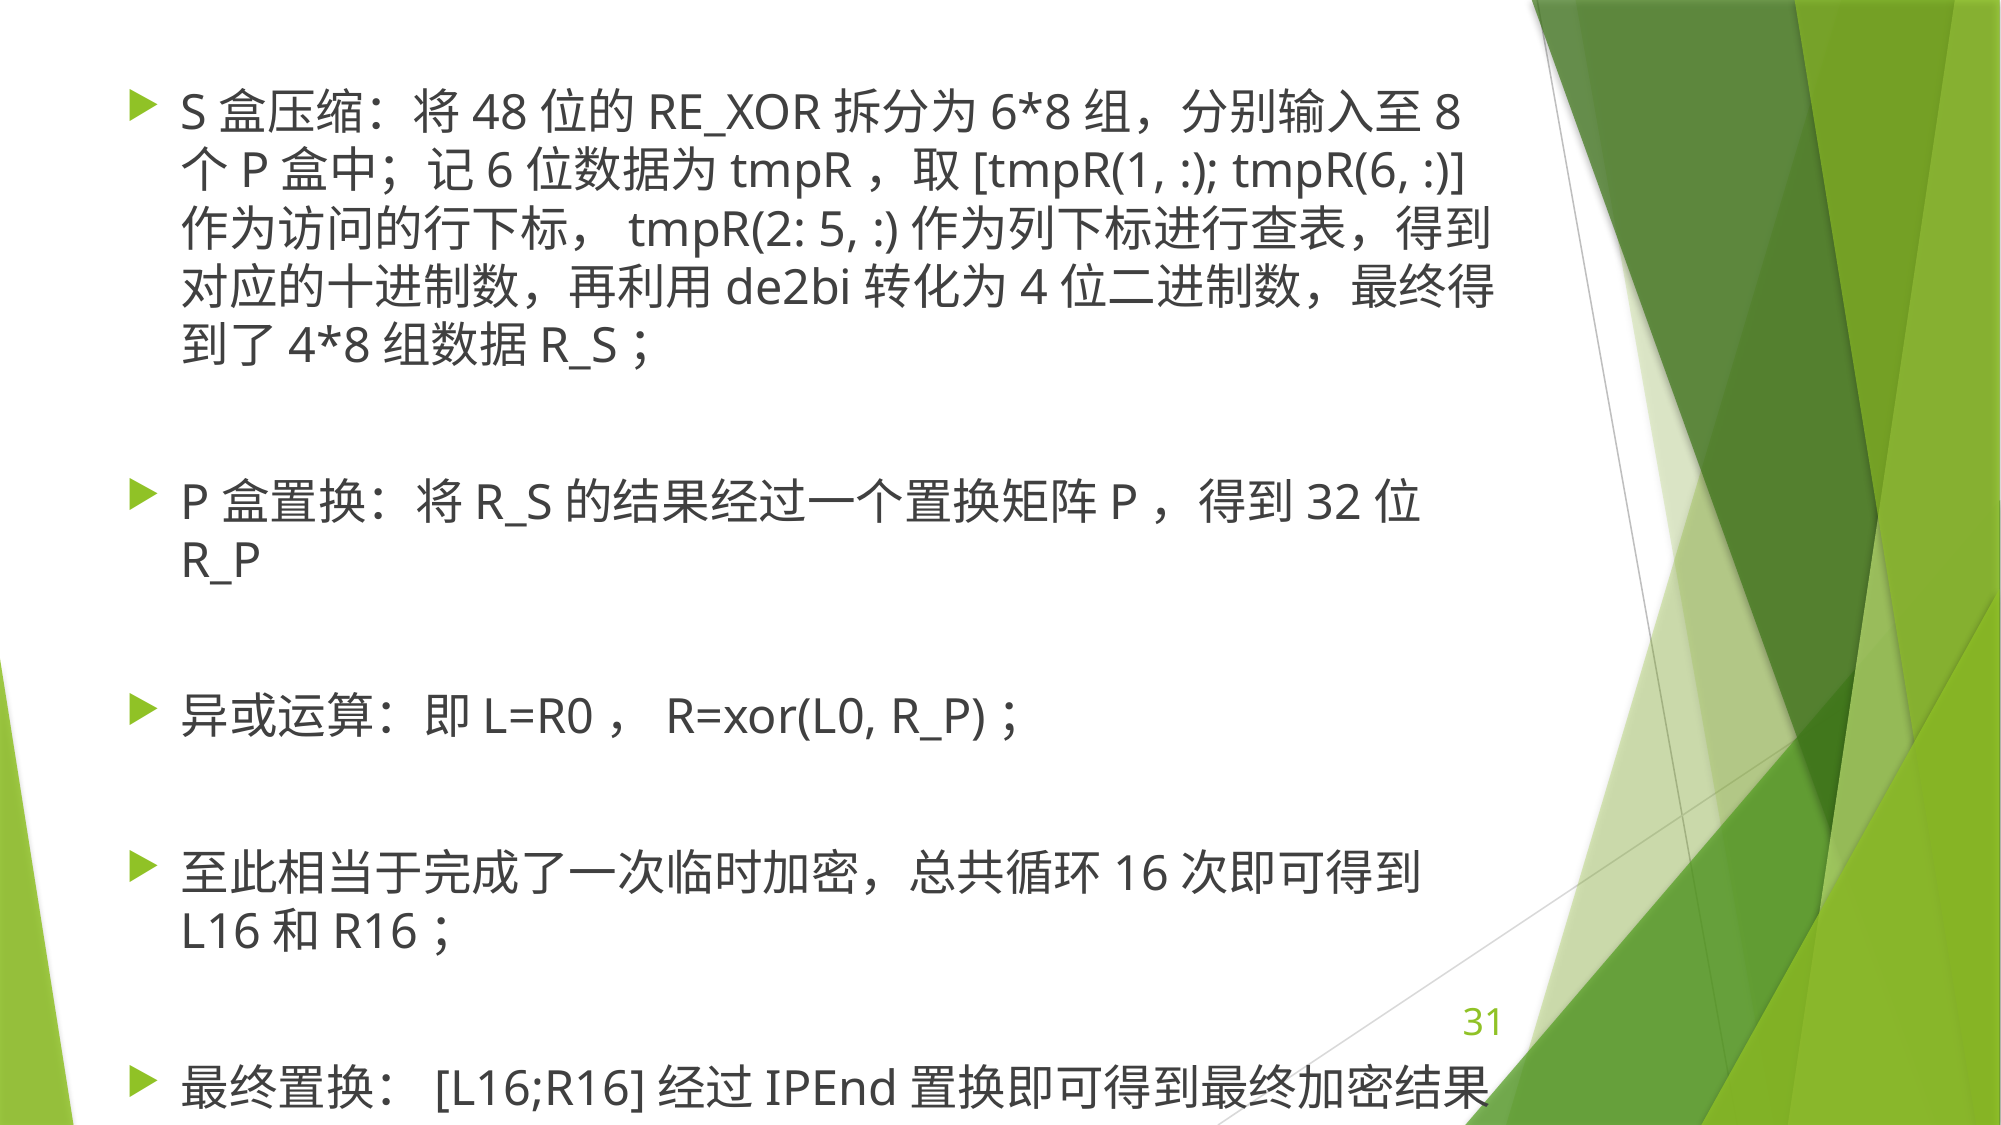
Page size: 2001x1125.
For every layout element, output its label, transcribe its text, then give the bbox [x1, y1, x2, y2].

list S盒压缩：将48位的RE_XOR拆分为6*8组，分别输入至8个P盒中；记6位数据为tmpR，取[tmpR(1, :); tmpR(6, :)]作为访问的行下标，tmpR(2: 5, :)作为列下标进行查表，得到对应的十进制数，再利用de2bi转化为4位二进制数，最终得到了4*8组数据R_S； P盒置换：将R_S的结果经过一个置换矩阵P，得到32位R_P 异或运算：即L=R0，R=xor(L0, R_P)； 至此相当于完成了一次临时加密，总共循环16次即可得到L16和R16； 最终置换：[L16;R16]经过IPEnd置换即可得到最终加密结果 [111, 73, 1522, 1125]
slide_number 31 [1273, 984, 1521, 1063]
